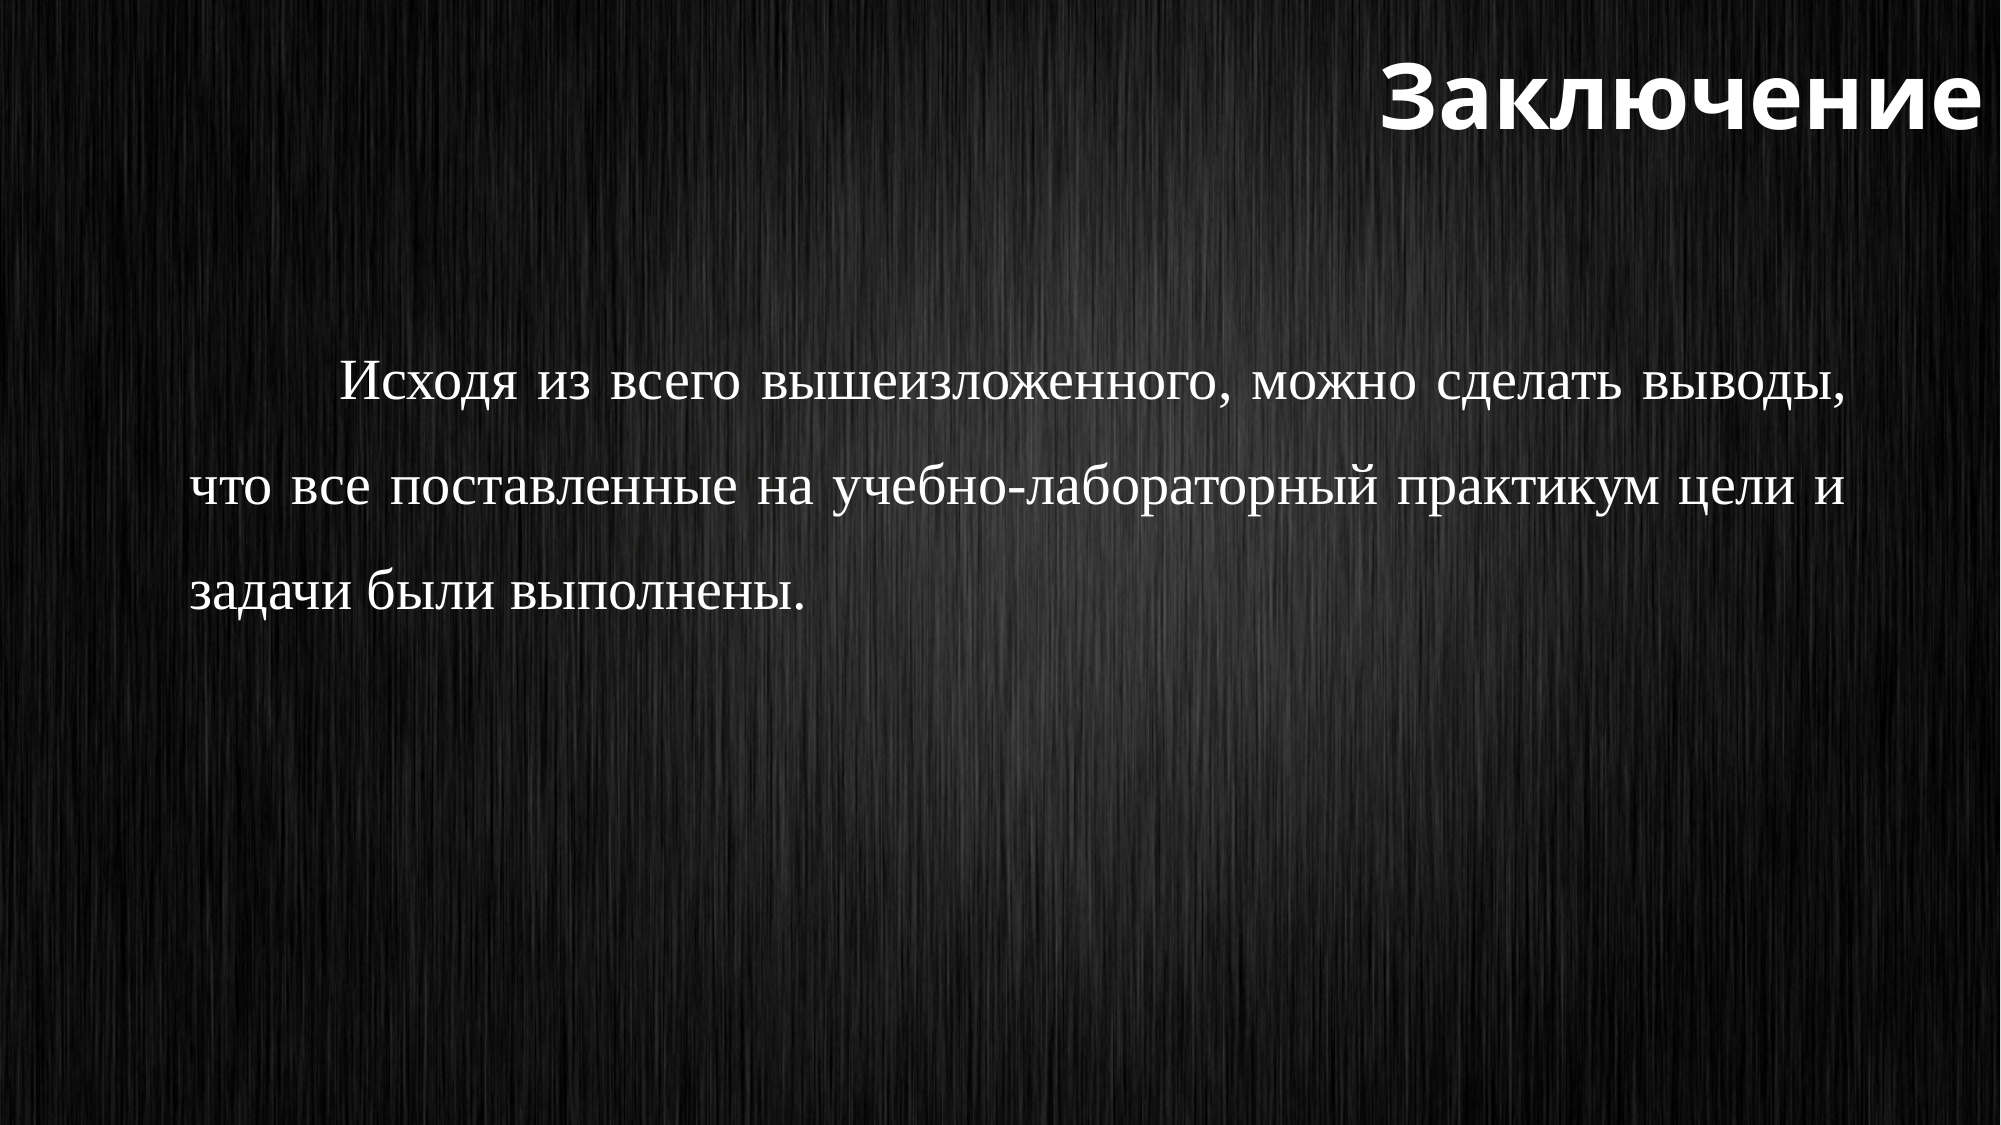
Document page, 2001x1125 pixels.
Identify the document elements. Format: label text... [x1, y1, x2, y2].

picture [0, 0, 2001, 1125]
text_box Заключение [0, 17, 2000, 182]
list Исходя из всего вышеизложенного, можно сделать выводы, что все поставленные на учебно-лабораторный практикум цели и задачи были выполнены. [137, 299, 1863, 642]
